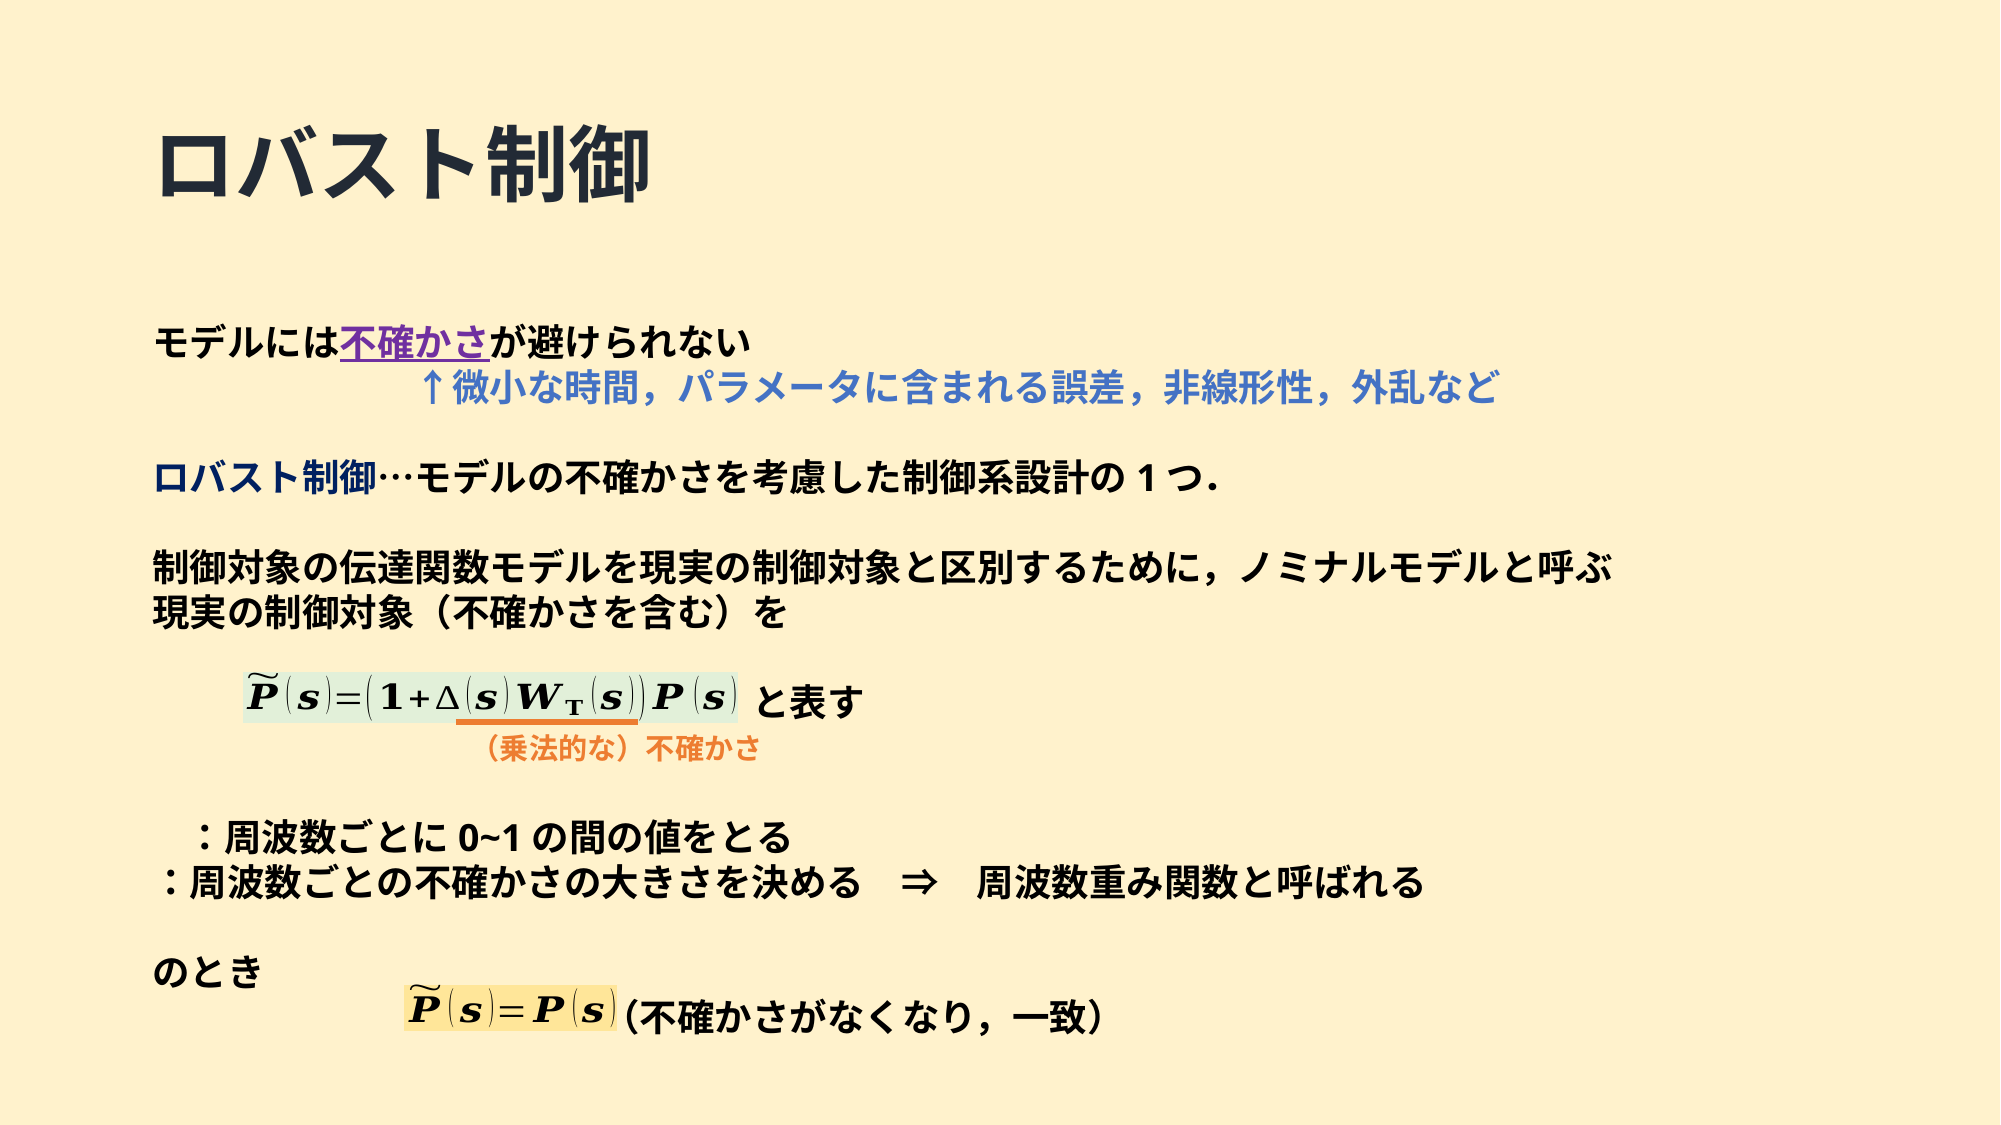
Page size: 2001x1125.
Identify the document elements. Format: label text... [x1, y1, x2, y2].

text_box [137, 311, 1863, 1054]
title ロバスト制御 [137, 59, 1863, 278]
